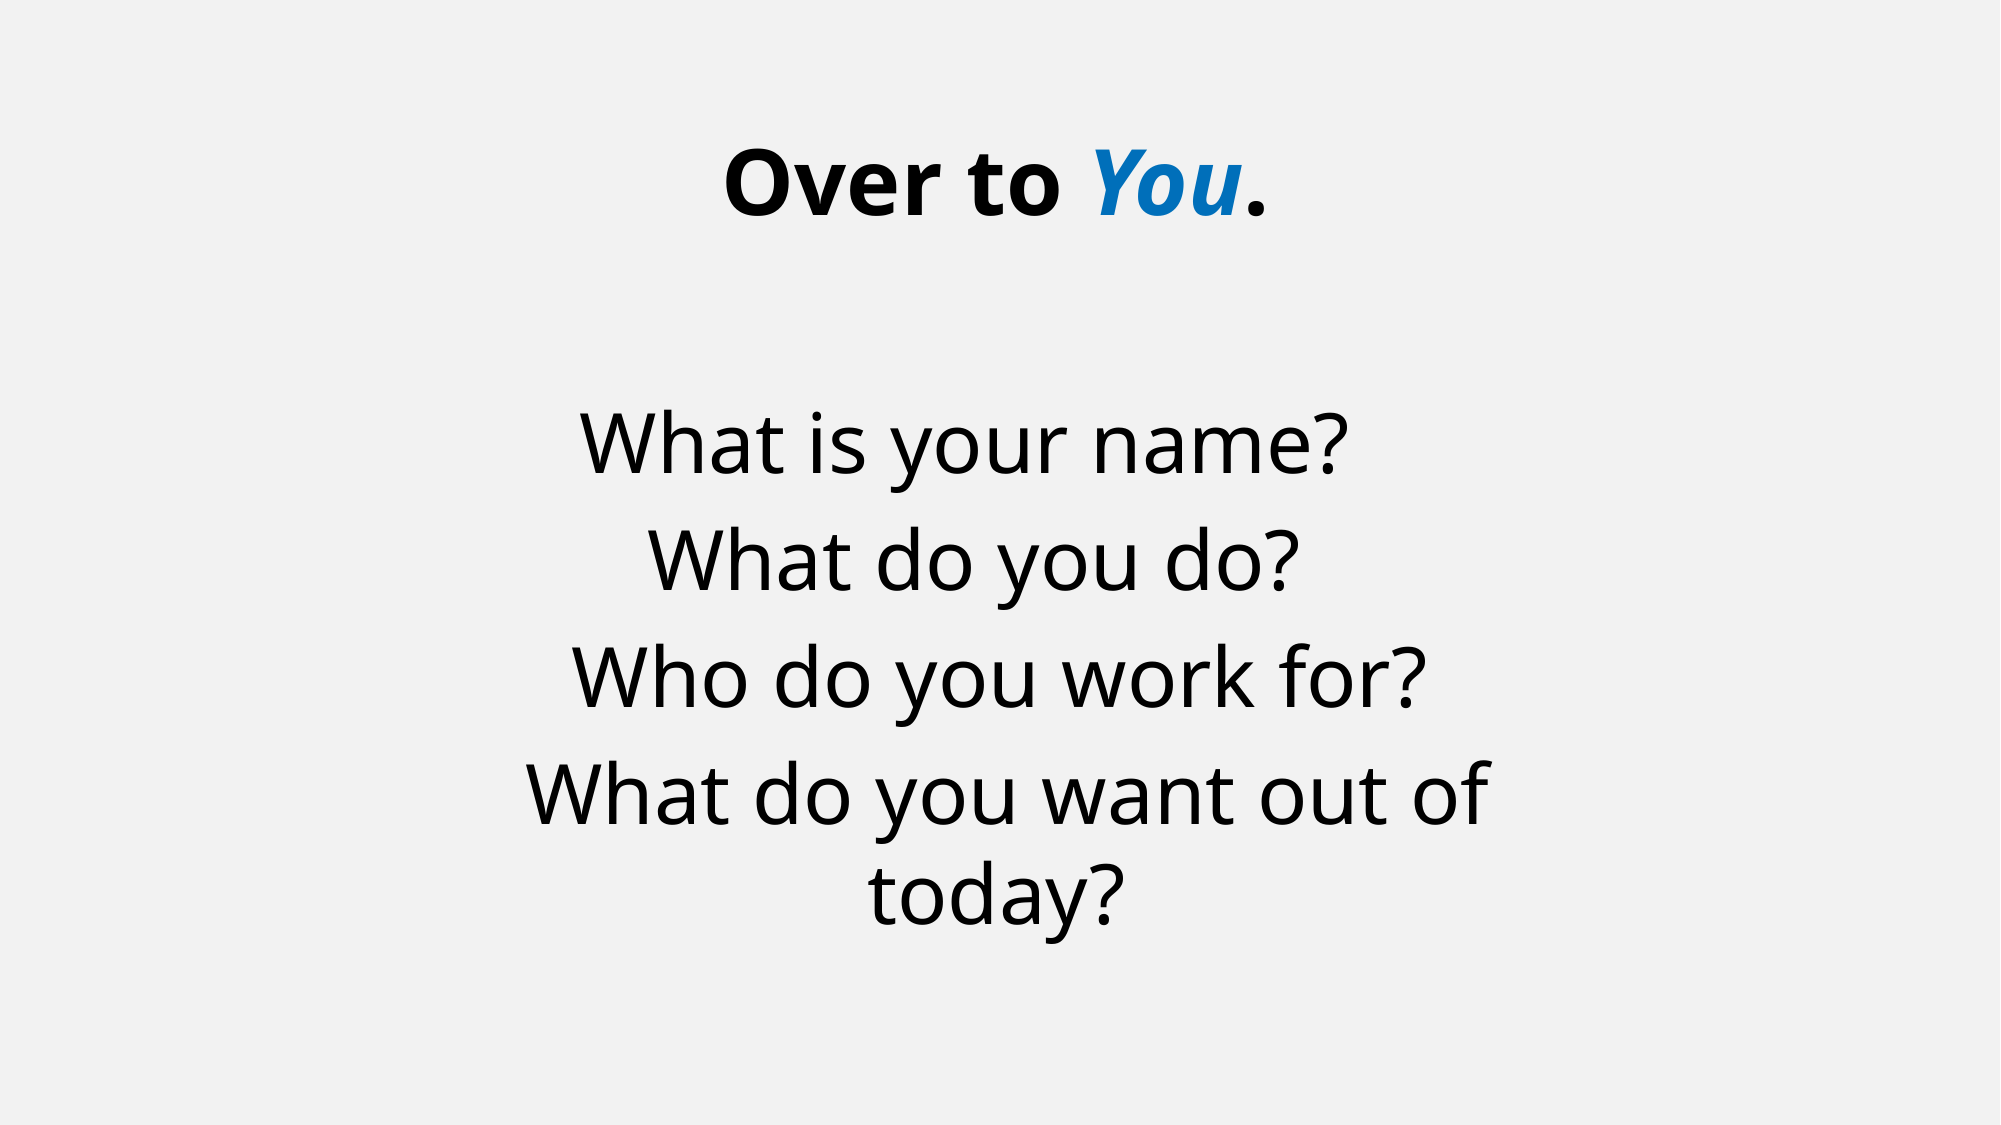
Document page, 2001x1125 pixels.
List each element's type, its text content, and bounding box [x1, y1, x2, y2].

text_box What do you want out of today? [377, 733, 1639, 860]
text_box Who do you work for? [439, 616, 1561, 733]
text_box What is your name? [415, 382, 1537, 509]
text_box Over to You. [50, 116, 1965, 242]
text_box What do you do? [424, 499, 1546, 626]
